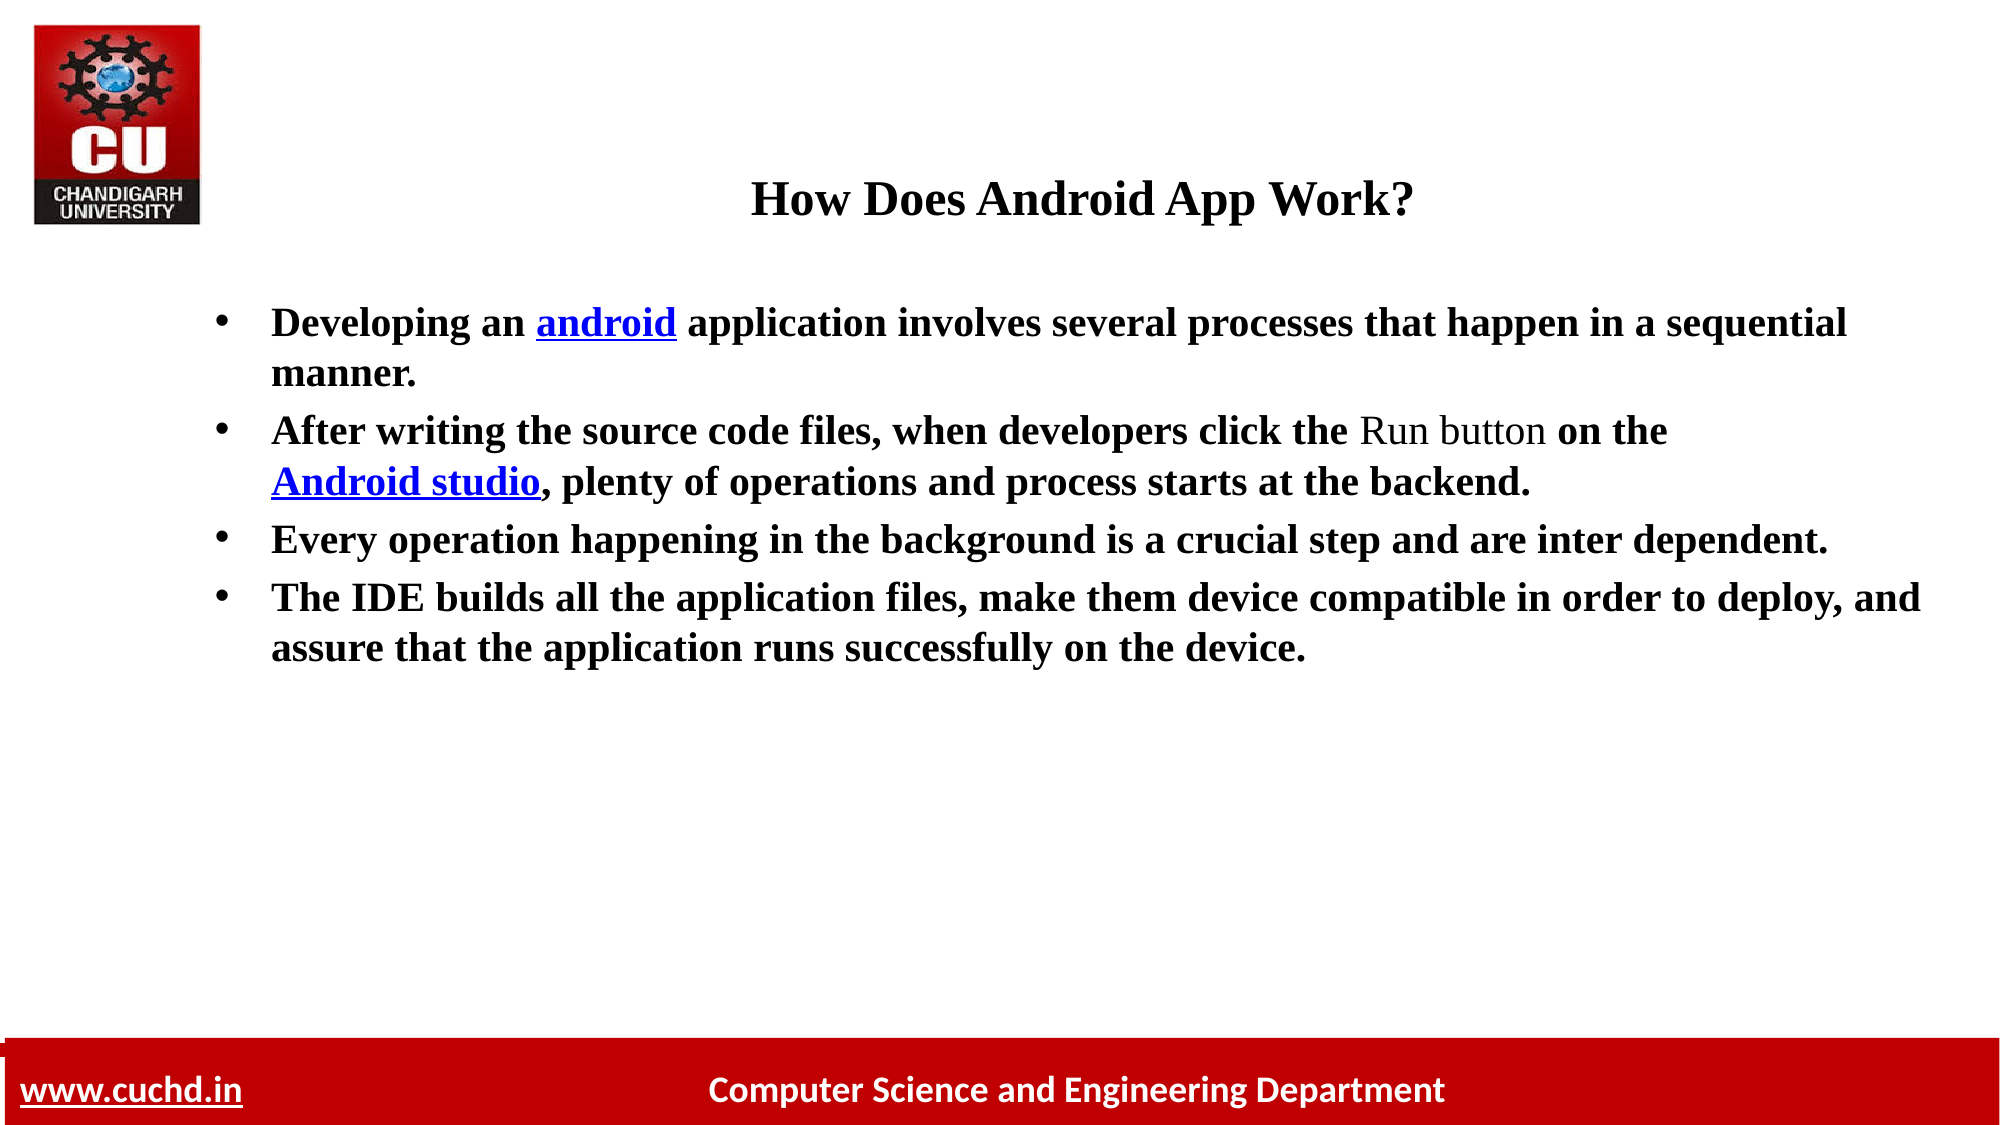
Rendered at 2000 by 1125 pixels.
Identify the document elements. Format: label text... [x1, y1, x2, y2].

picture [33, 24, 202, 225]
list Developing an android application involves several processes that happen in a sequential manner. After writing the source code files, when developers click the Run button on the Android studio, plenty of operations and process starts at the backend. Every operation happening in the background is a crucial step and are inter dependent. The IDE builds all the application files, make them device compatible in order to deploy, and assure that the application runs successfully on the device. [199, 287, 1950, 1025]
title How Does Android App Work? [216, 174, 1950, 275]
